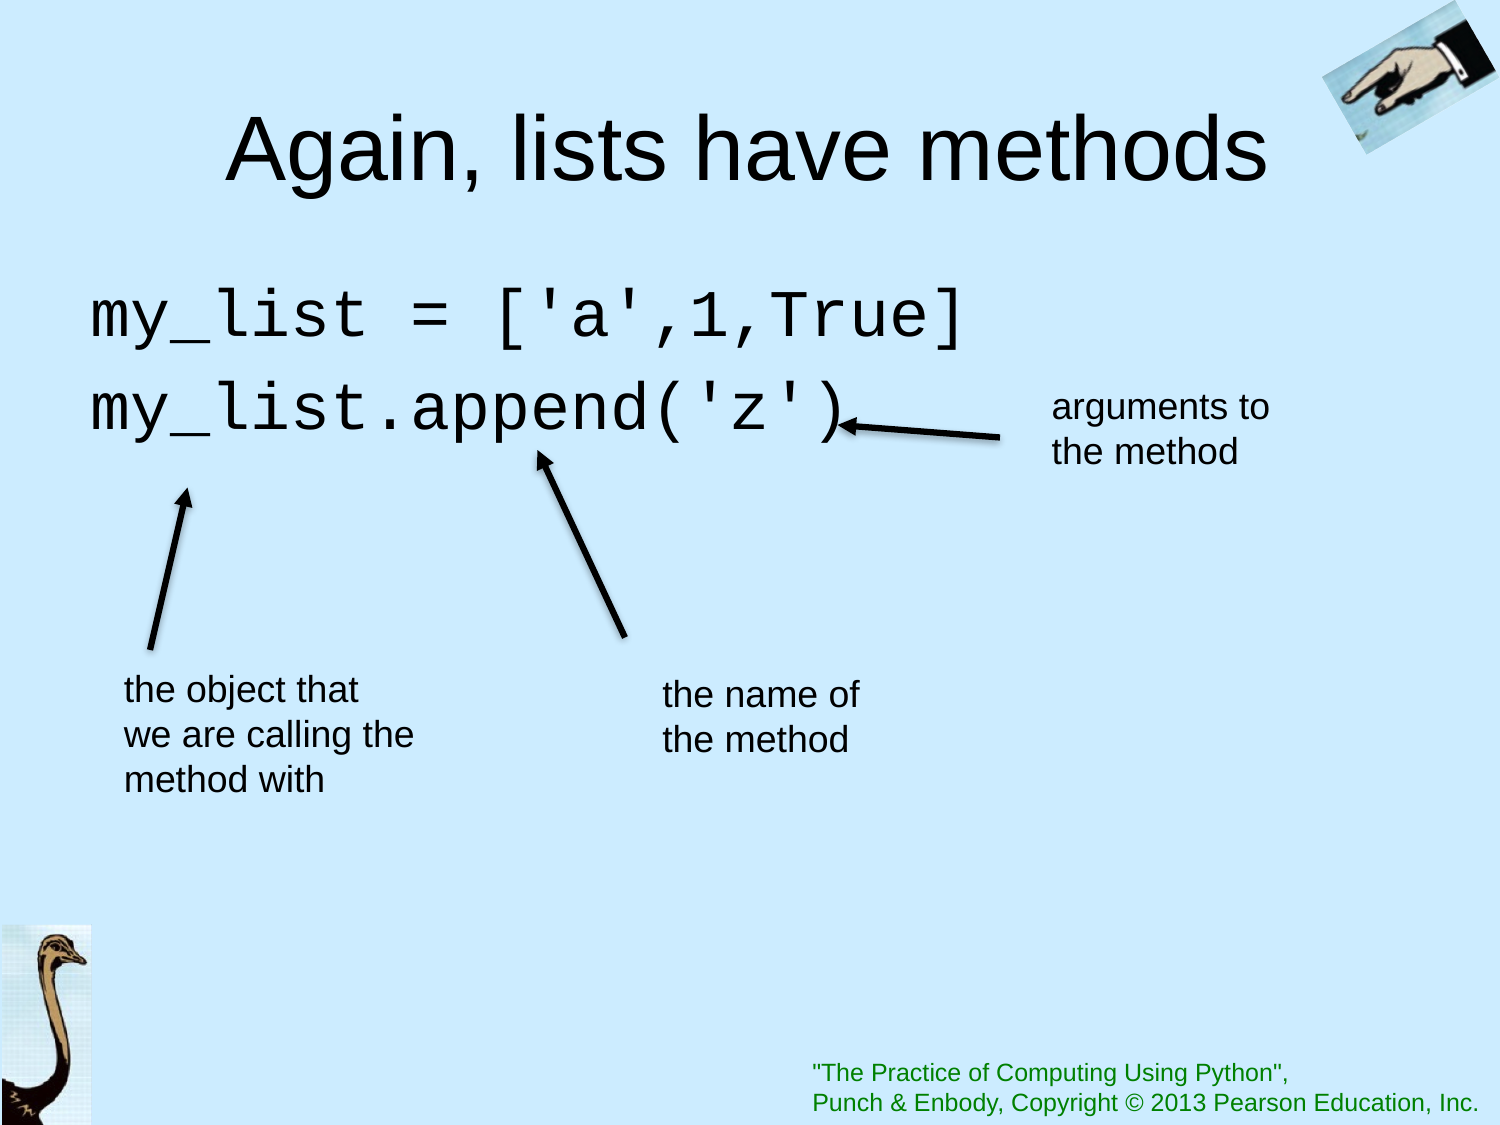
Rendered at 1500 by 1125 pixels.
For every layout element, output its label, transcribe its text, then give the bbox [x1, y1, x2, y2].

text_box [837, 417, 1001, 441]
text_box arguments to the method [1036, 374, 1286, 480]
text_box the name of the method [647, 662, 886, 768]
title Again, lists have methods [75, 75, 1425, 213]
text_box [146, 487, 193, 651]
picture [2, 924, 92, 1125]
list my_list = ['a',1,True] my_list.append('z') [75, 262, 1425, 500]
text_box [536, 450, 628, 639]
picture [1327, 0, 1499, 120]
text_box the object that we are calling the method with [109, 657, 430, 808]
